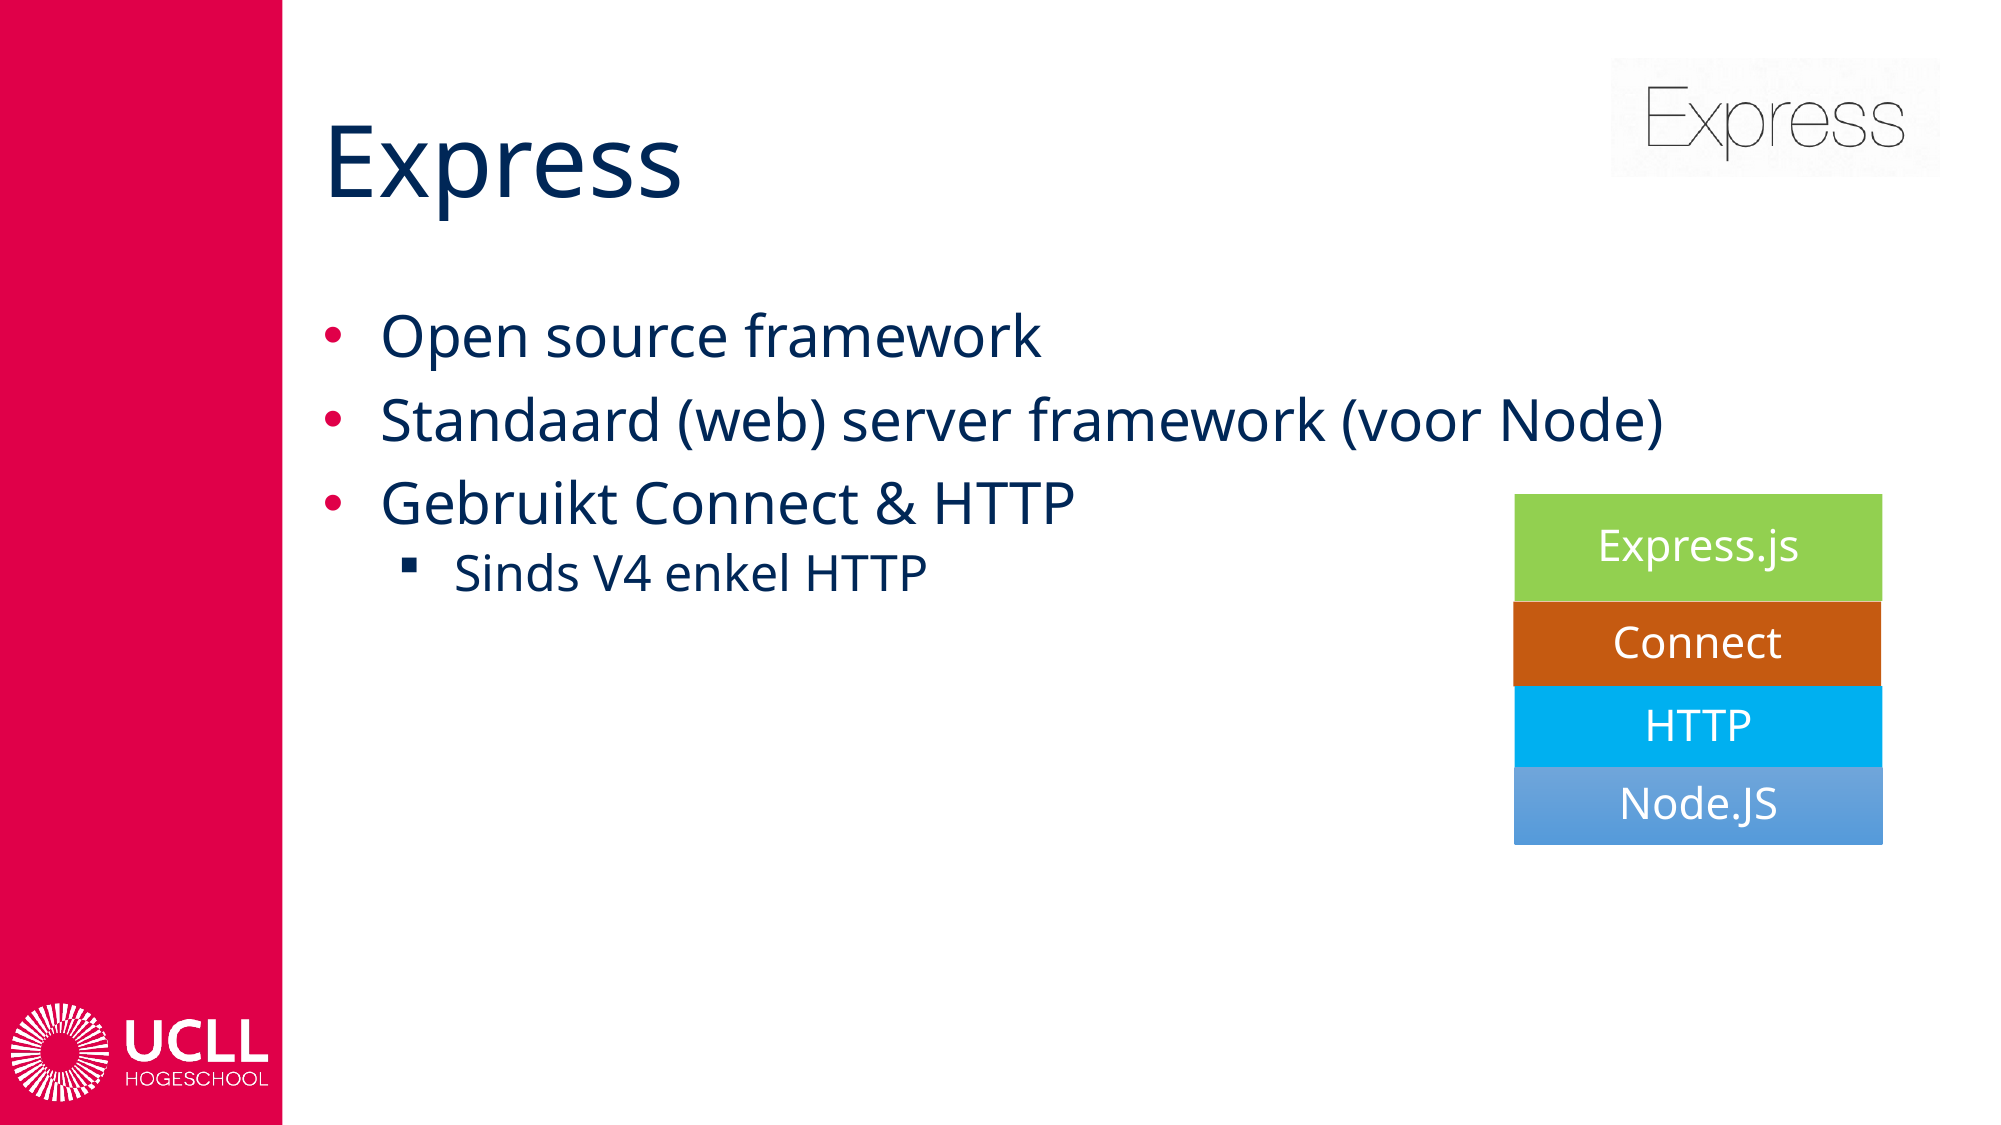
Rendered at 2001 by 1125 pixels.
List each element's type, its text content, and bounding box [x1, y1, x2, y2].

list Open source framework Standaard (web) server framework (voor Node) Gebruikt Connect & HTTP Sinds V4 enkel HTTP [307, 299, 1940, 996]
title Express [307, 59, 1940, 271]
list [1481, 493, 1917, 957]
